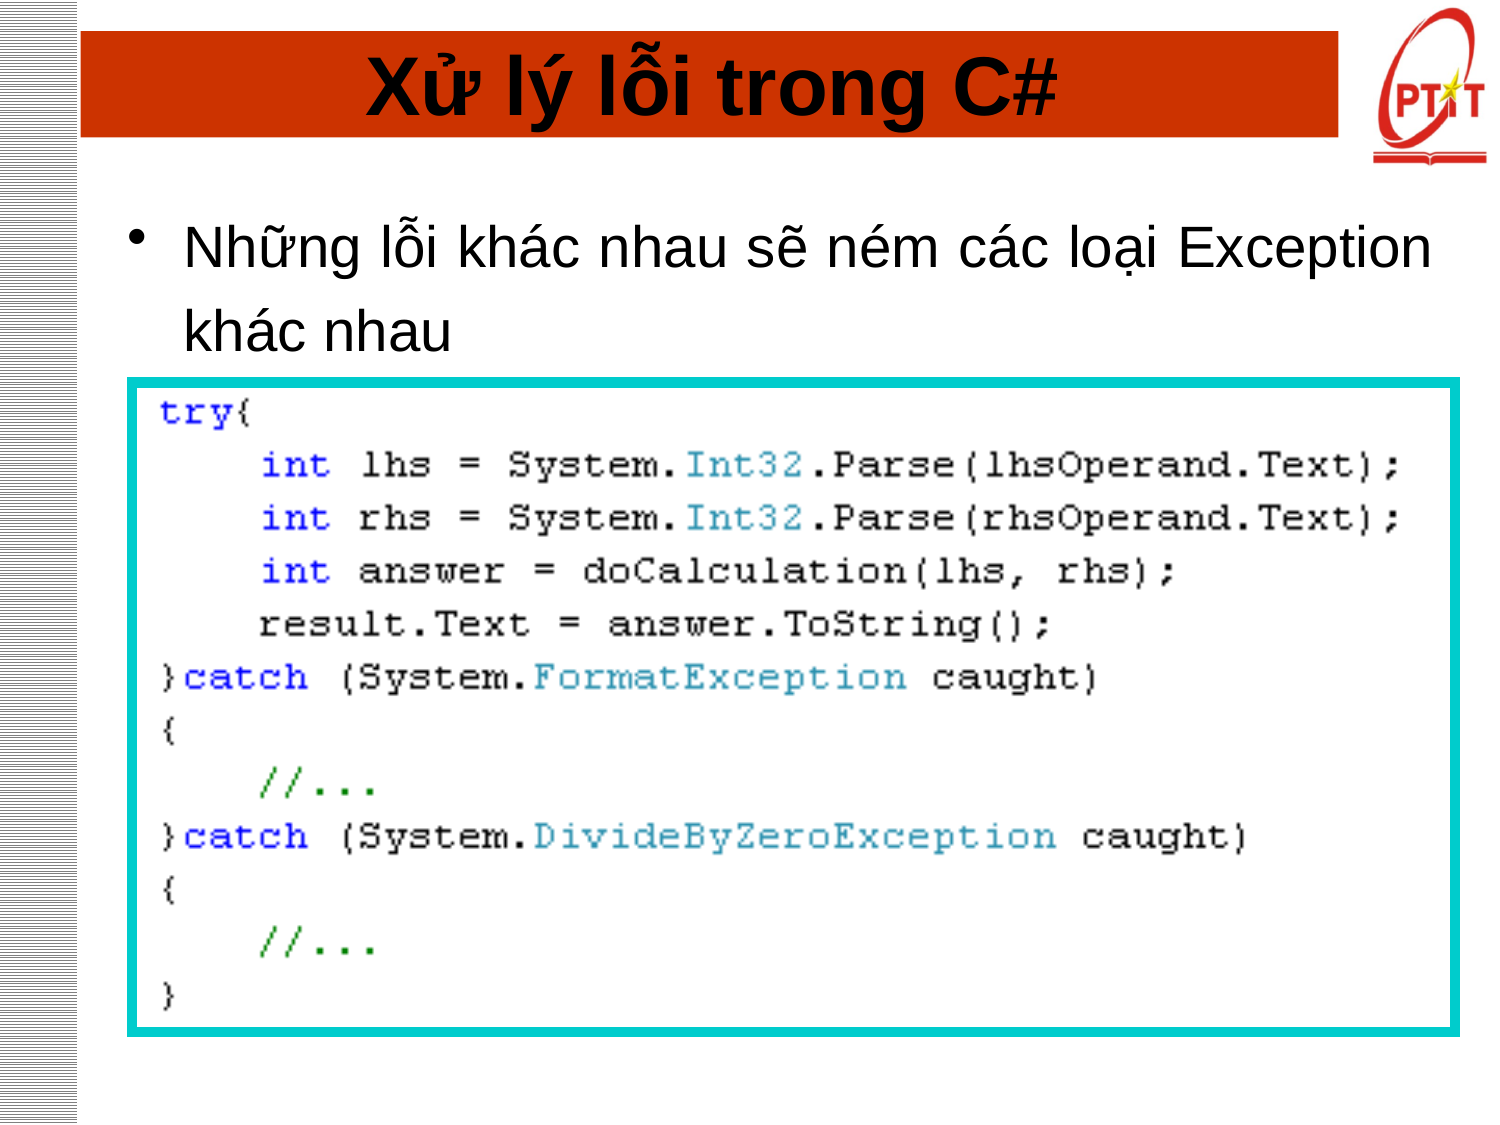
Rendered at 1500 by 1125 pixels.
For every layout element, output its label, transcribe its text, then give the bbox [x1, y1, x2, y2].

picture [1373, 0, 1489, 167]
title Xử lý lỗi trong C# [87, 24, 1338, 138]
picture [137, 387, 1451, 1027]
list Những lỗi khác nhau sẽ ném các loại Exception khác nhau [112, 187, 1450, 1043]
